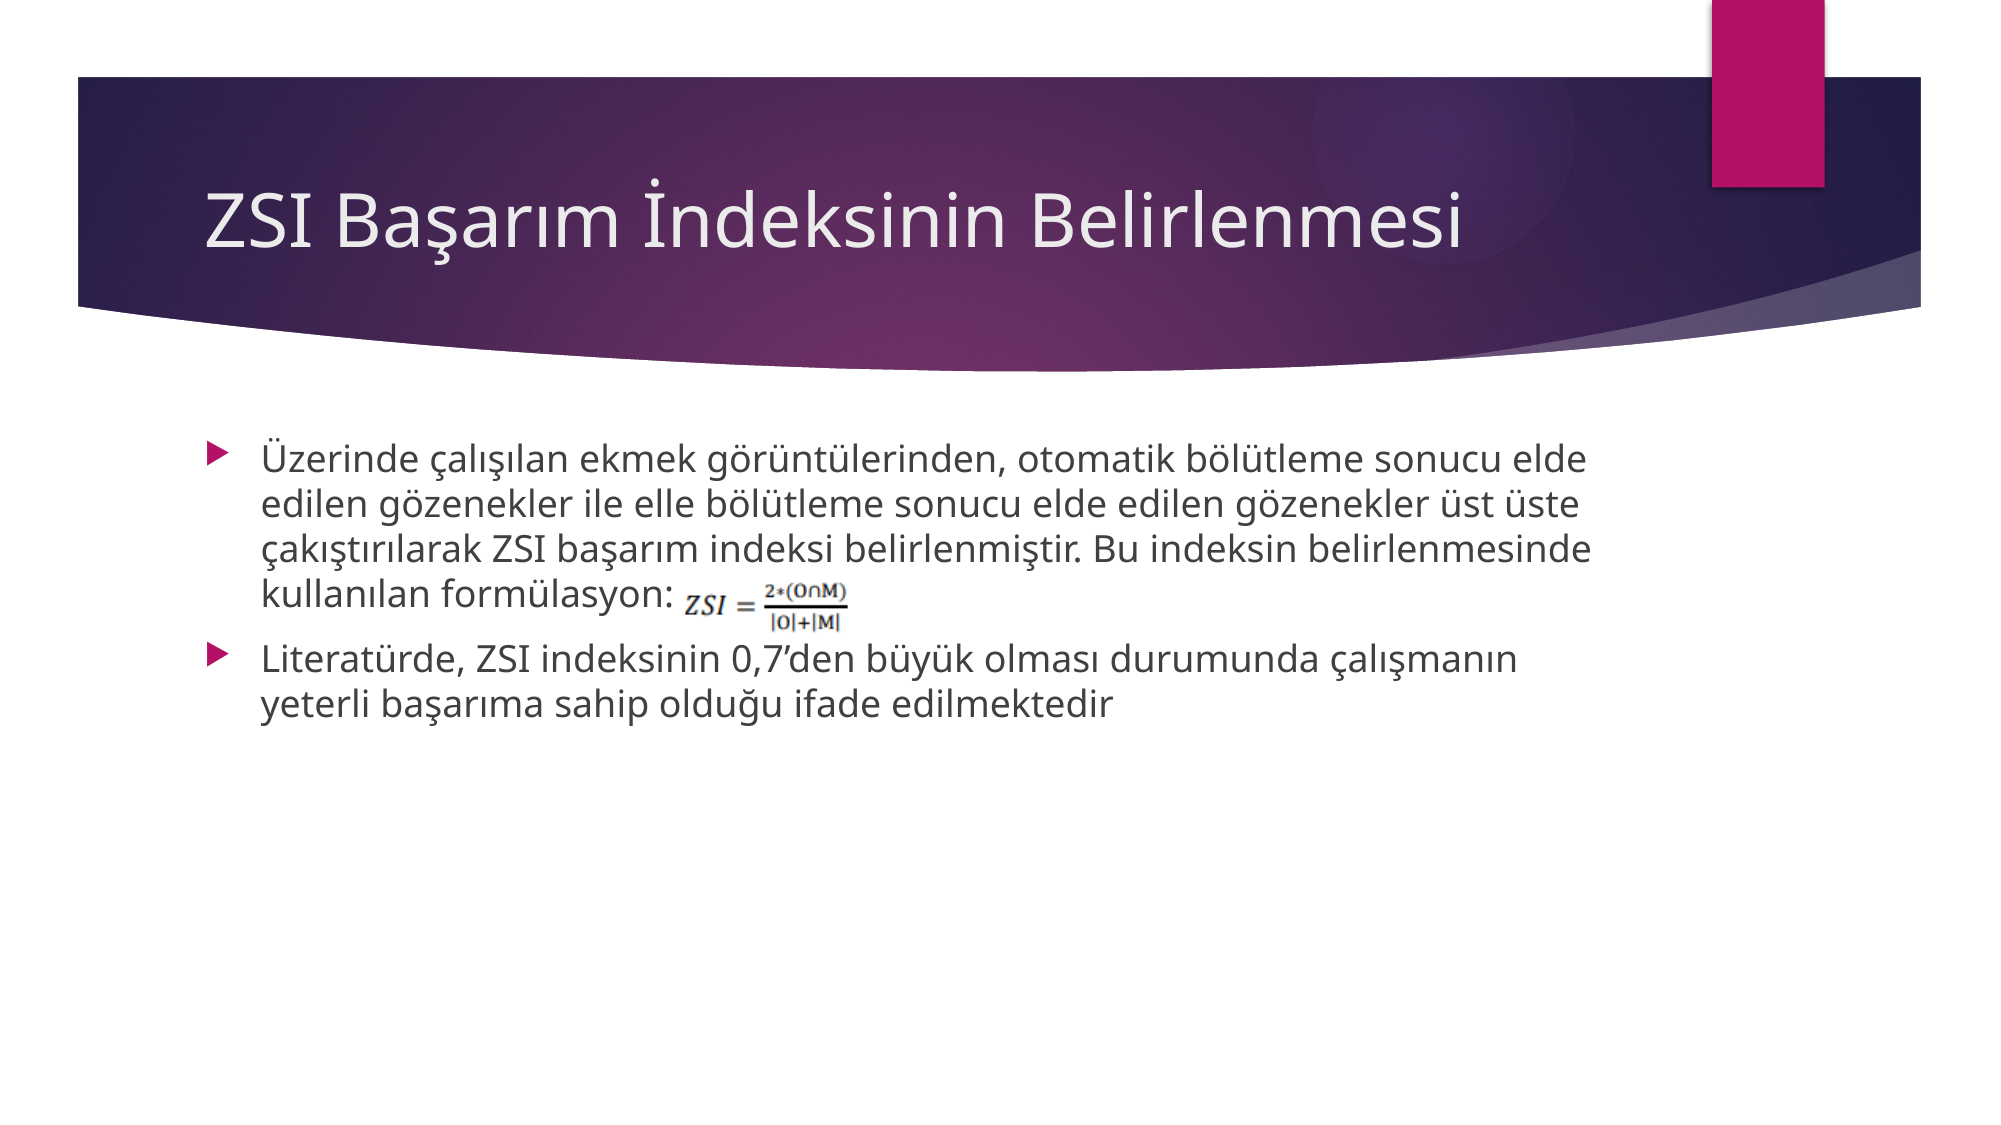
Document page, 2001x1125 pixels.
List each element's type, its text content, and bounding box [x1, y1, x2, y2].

list Üzerinde çalışılan ekmek görüntülerinden, otomatik bölütleme sonucu elde edilen gözenekler ile elle bölütleme sonucu elde edilen gözenekler üst üste çakıştırılarak ZSI başarım indeksi belirlenmiştir. Bu indeksin belirlenmesinde kullanılan formülasyon: Literatürde, ZSI indeksinin 0,7’den büyük olması durumunda çalışmanın yeterli başarıma sahip olduğu ifade edilmektedir [189, 427, 1638, 988]
picture [678, 579, 859, 634]
title ZSI Başarım İndeksinin Belirlenmesi [189, 159, 1627, 276]
